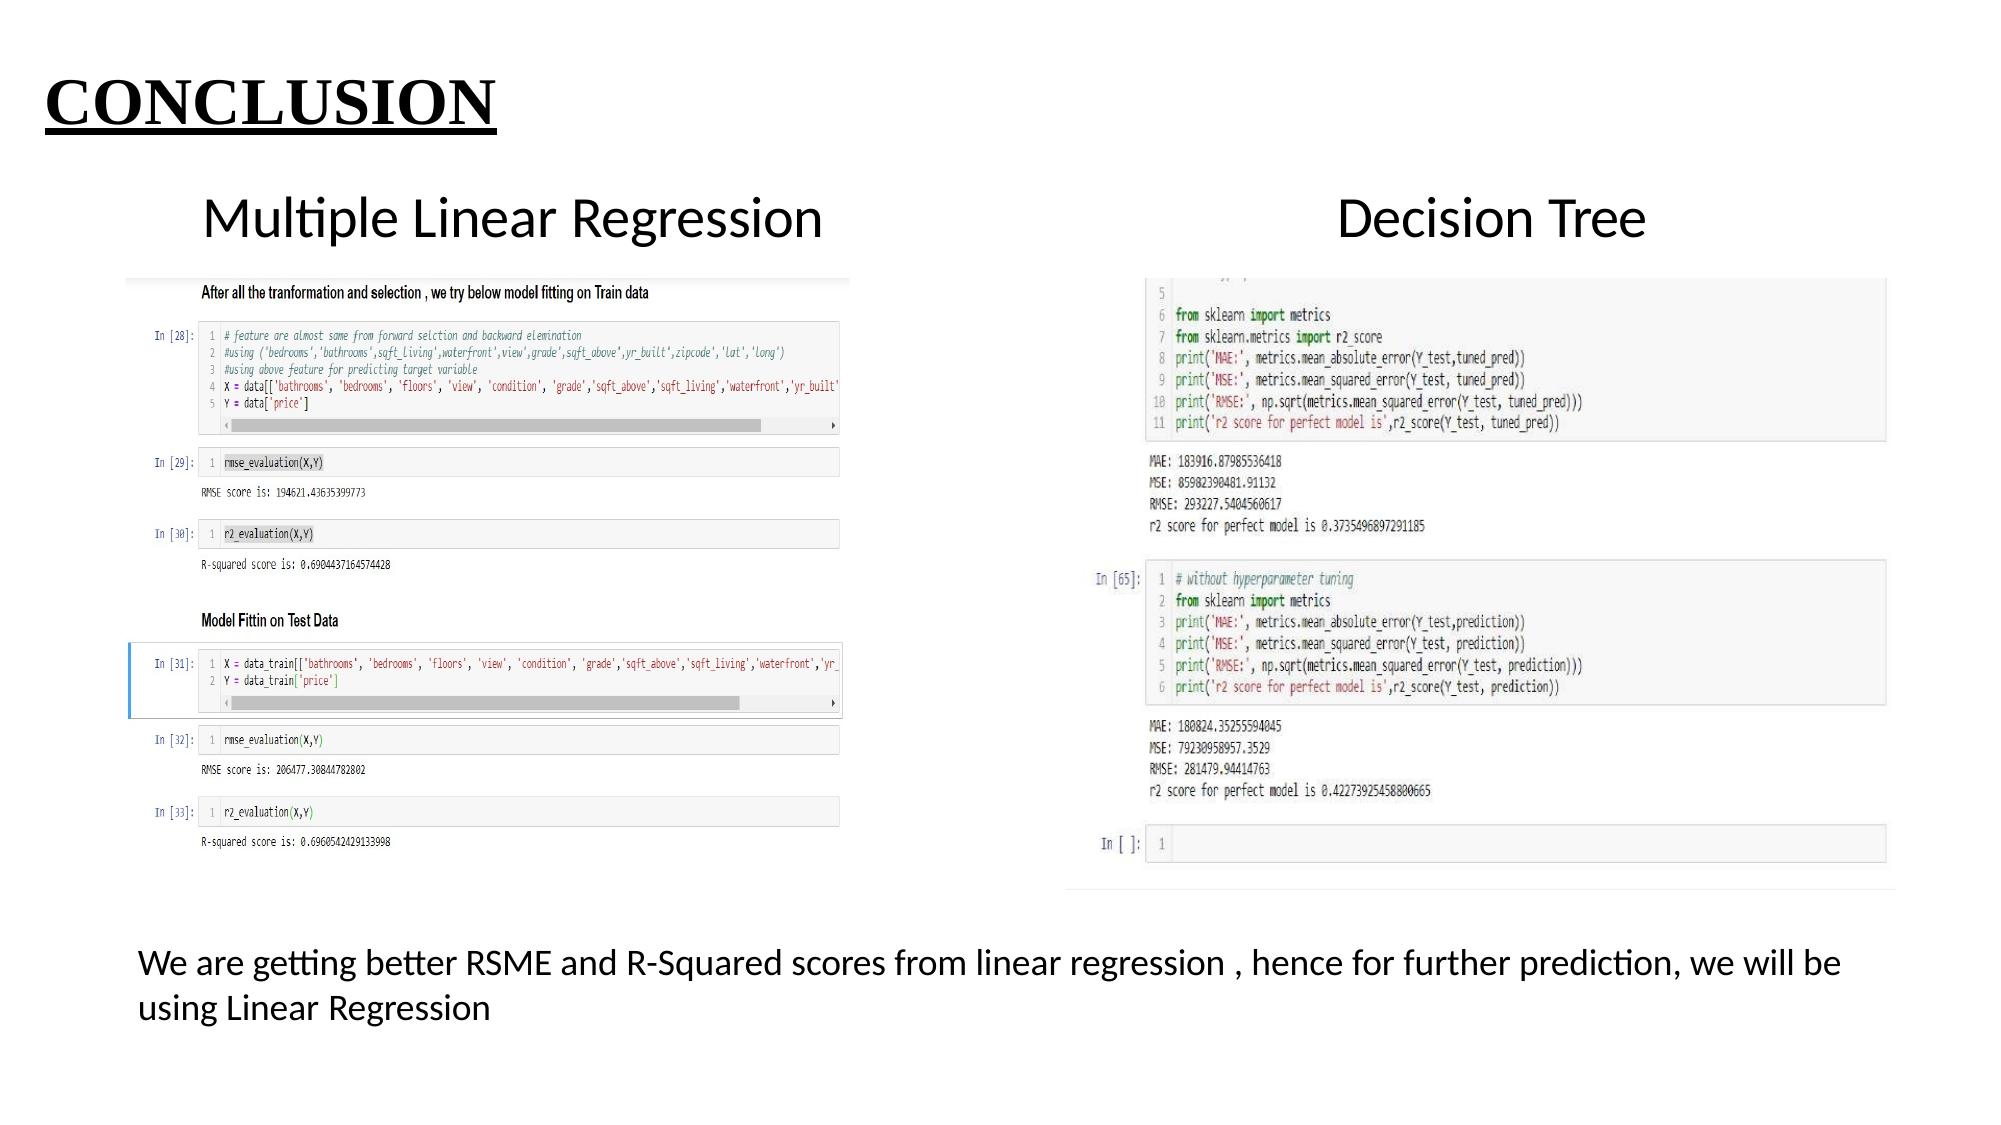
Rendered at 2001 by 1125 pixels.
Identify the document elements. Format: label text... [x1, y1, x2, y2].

text_box Decision Tree [1335, 176, 1656, 249]
title CONCLUSION [42, 55, 500, 246]
text_box [125, 278, 850, 849]
text_box Multiple Linear Regression [200, 176, 833, 249]
text_box [1066, 278, 1897, 890]
text_box We are getting better RSME and R-Squared scores from linear regression , hence for further prediction, we will be using Linear Regression [135, 936, 1867, 1029]
